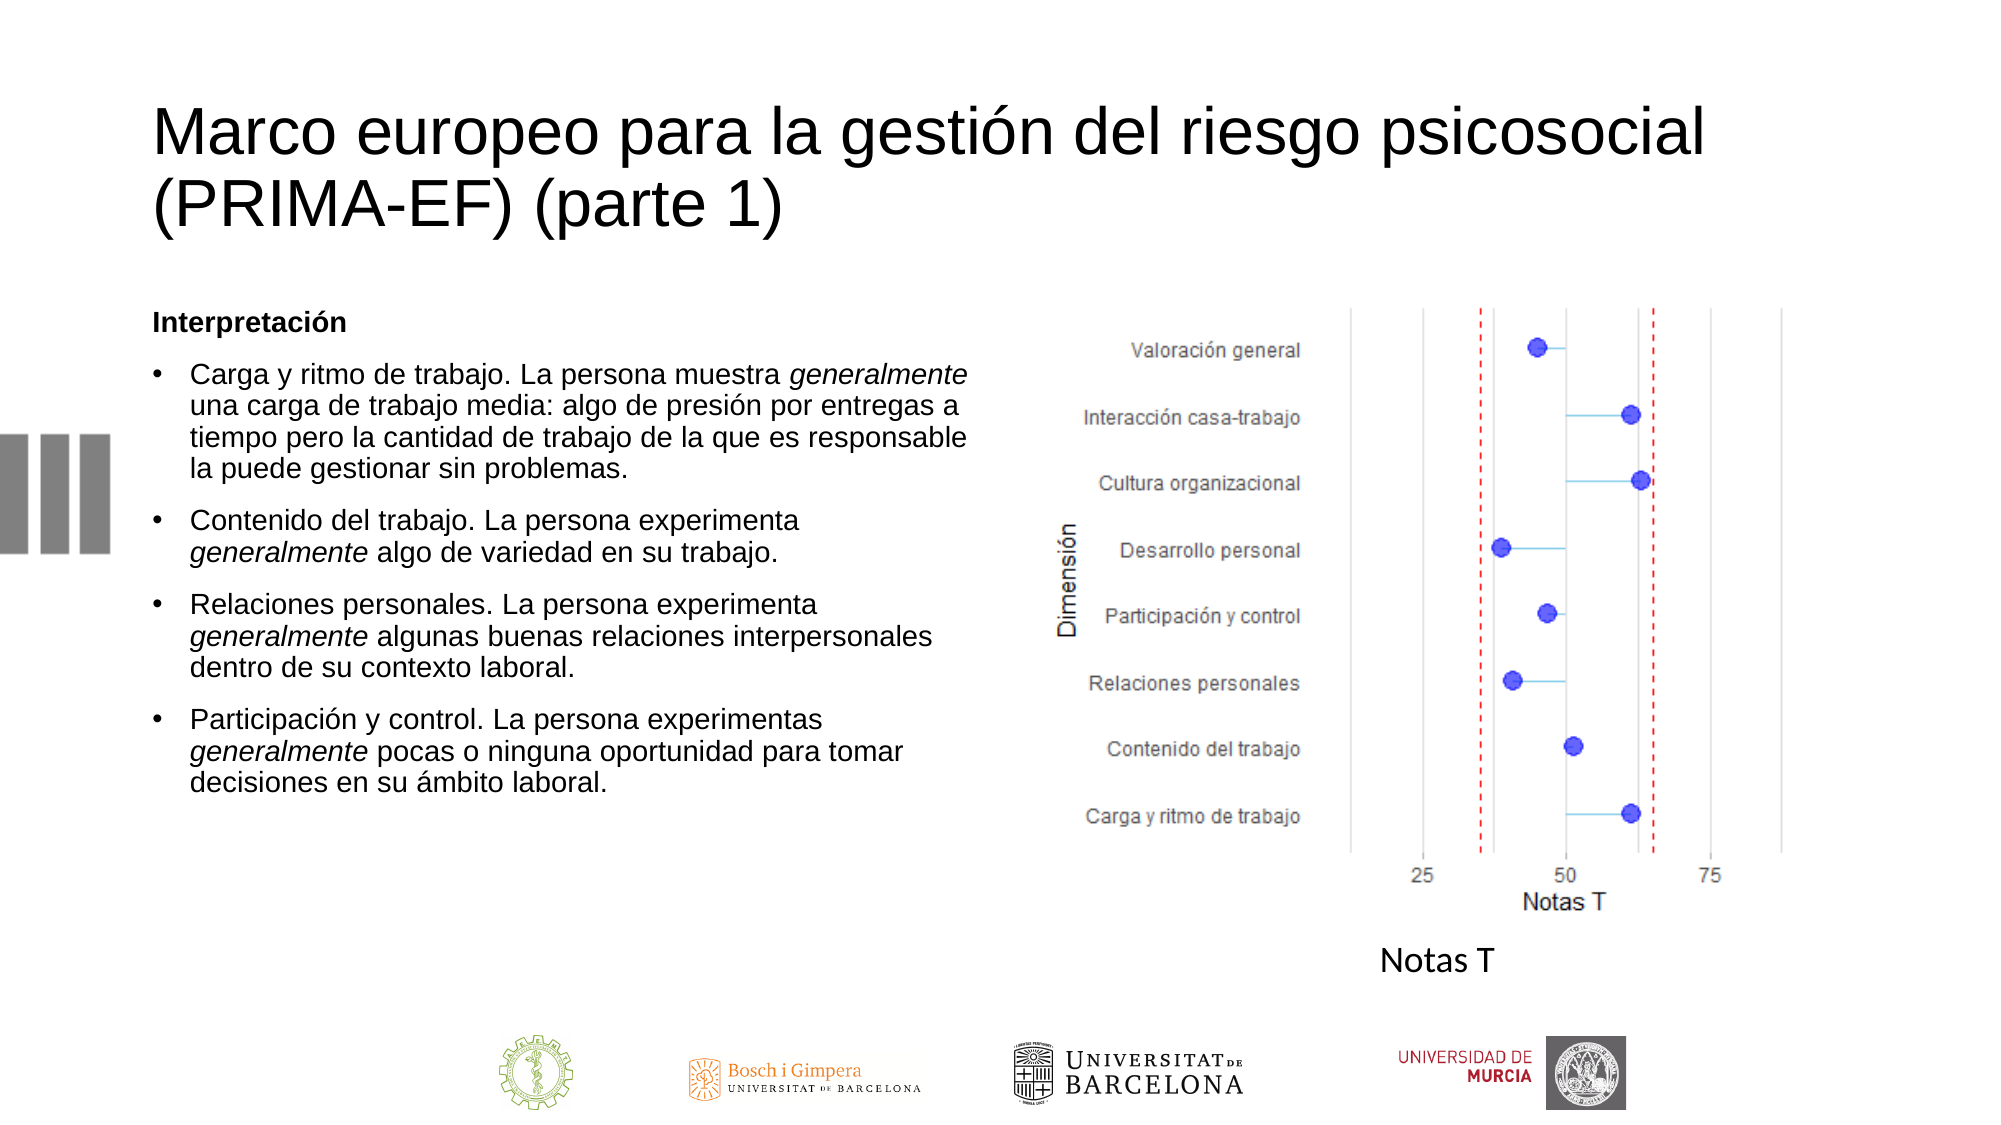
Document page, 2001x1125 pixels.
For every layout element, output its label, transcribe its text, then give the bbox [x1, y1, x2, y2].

picture [1043, 297, 1832, 928]
picture [1014, 1042, 1243, 1105]
title Marco europeo para la gestión del riesgo psicosocial (PRIMA-EF) (parte 1) [137, 59, 1863, 278]
picture [499, 1035, 573, 1110]
text_box Notas T [1012, 927, 1863, 1011]
list Interpretación Carga y ritmo de trabajo. La persona muestra generalmente una carga de trabajo media: algo de presión por entregas a tiempo pero la cantidad de trabajo de la que es responsable la puede gestionar sin problemas. Contenido del trabajo. La persona experimenta generalmente algo de variedad en su trabajo. Relaciones personales. La persona experimenta generalmente algunas buenas relaciones interpersonales dentro de su contexto laboral. Participación y control. La persona experimentas generalmente pocas o ninguna oportunidad para tomar decisiones en su ámbito laboral. [137, 299, 988, 1014]
picture [684, 1031, 926, 1125]
picture [1331, 1036, 1627, 1110]
picture [0, 420, 123, 563]
